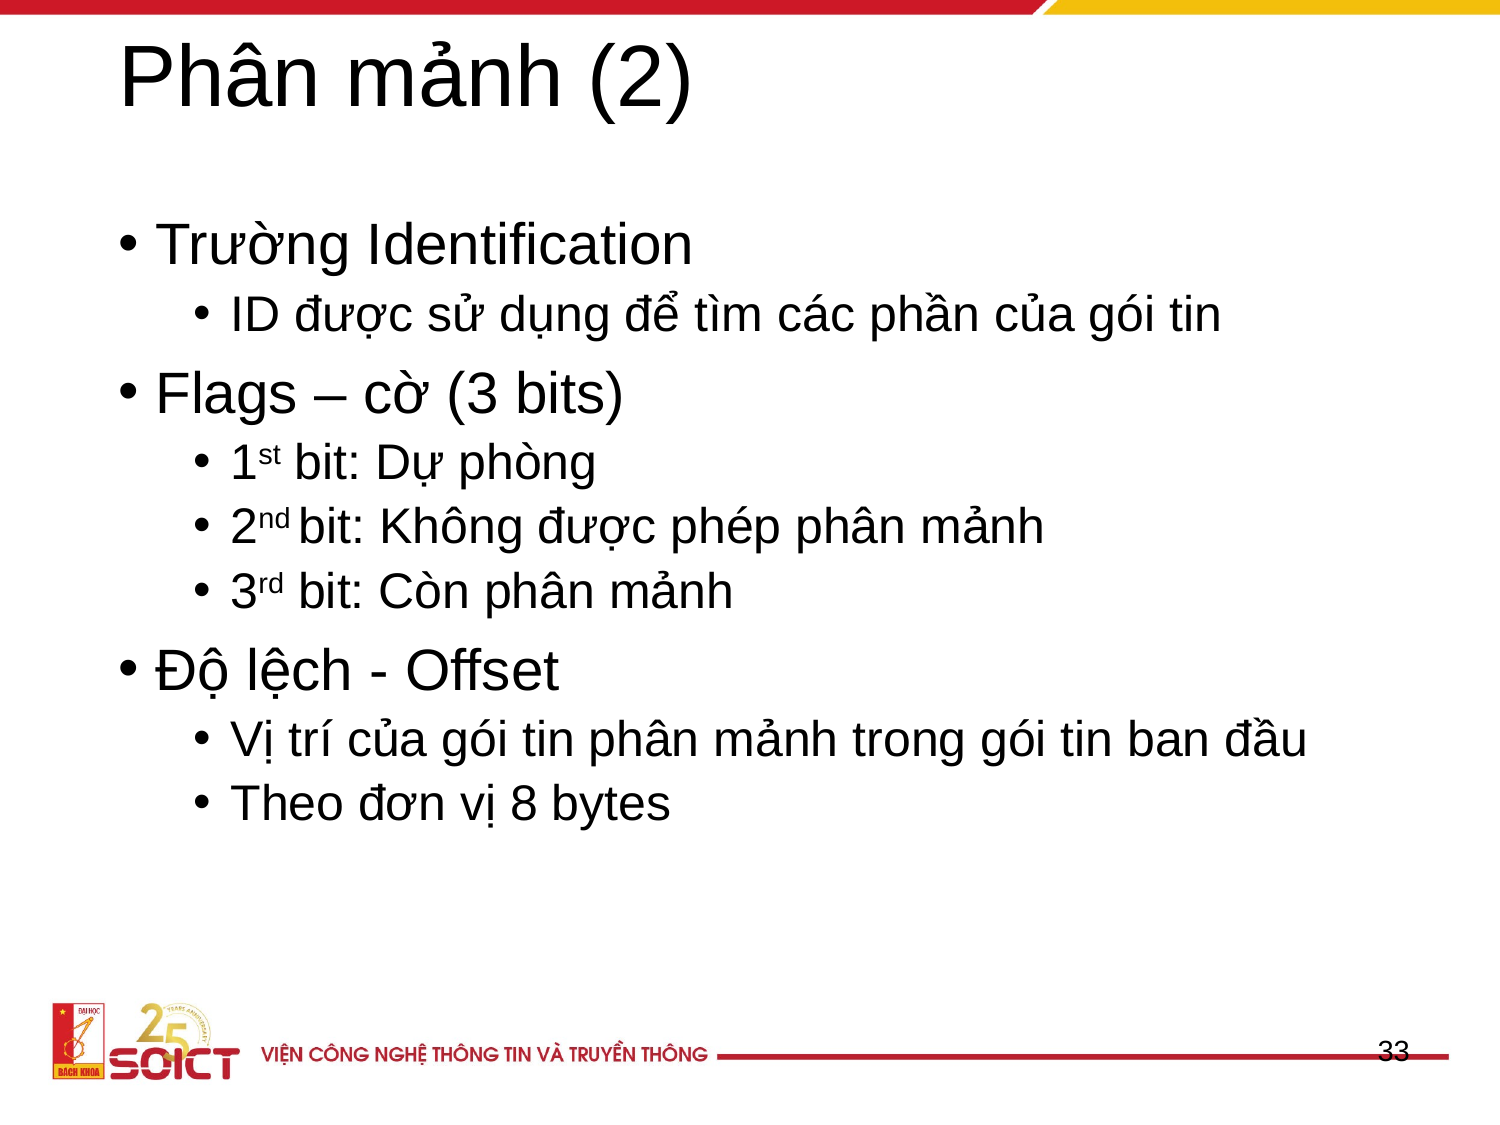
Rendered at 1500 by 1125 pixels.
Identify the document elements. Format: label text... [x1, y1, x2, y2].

picture [0, 0, 1500, 1125]
title Phân mảnh (2) [103, 23, 1397, 133]
slide_number 33 [1074, 1025, 1425, 1100]
list Trường Identification ID được sử dụng để tìm các phần của gói tin Flags – cờ (3 bits) 1st bit: Dự phòng 2nd bit: Không được phép phân mảnh 3rd bit: Còn phân mảnh Độ lệch - Offset Vị trí của gói tin phân mảnh trong gói tin ban đầu Theo đơn vị 8 bytes [103, 207, 1397, 1014]
